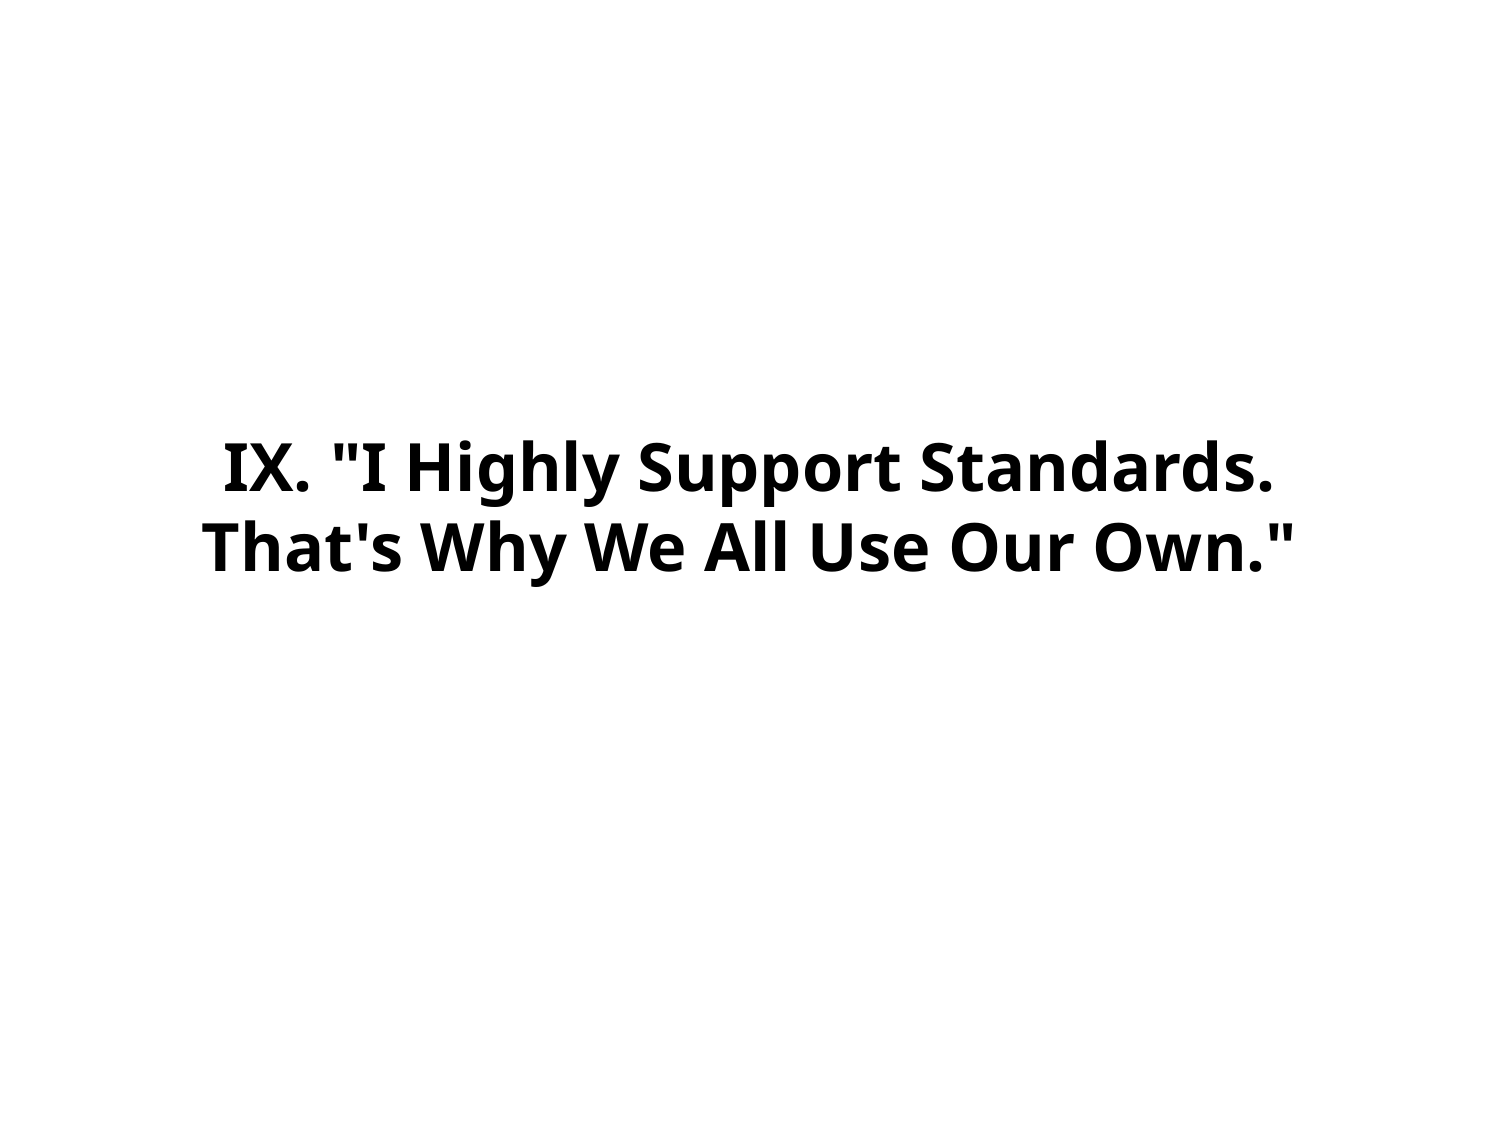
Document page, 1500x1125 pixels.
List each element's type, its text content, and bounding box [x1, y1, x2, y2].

title IX. "I Highly Support Standards. That's Why We All Use Our Own." [112, 224, 1388, 786]
